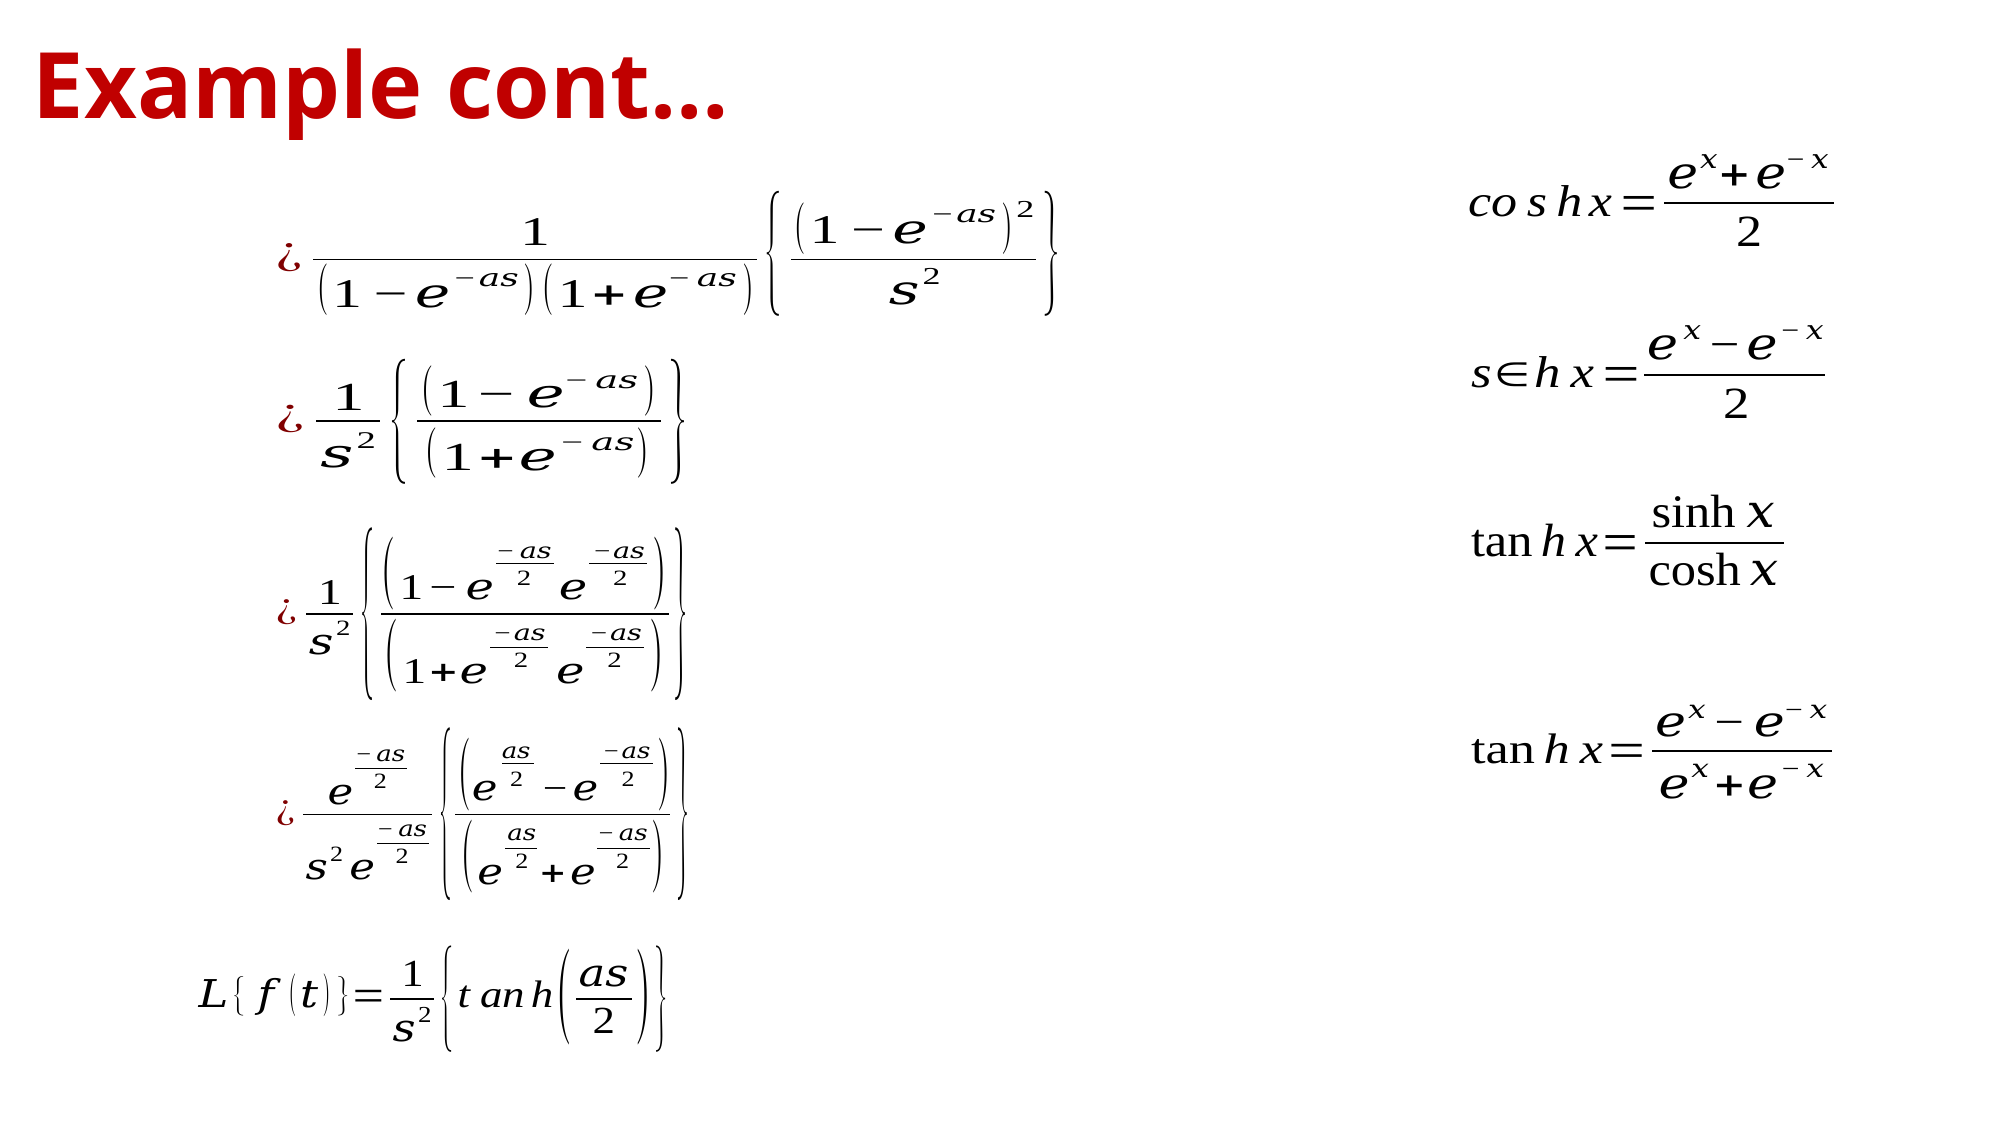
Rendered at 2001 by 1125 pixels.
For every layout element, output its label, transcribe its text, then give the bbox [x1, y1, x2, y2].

title Example cont… [17, 29, 1743, 148]
